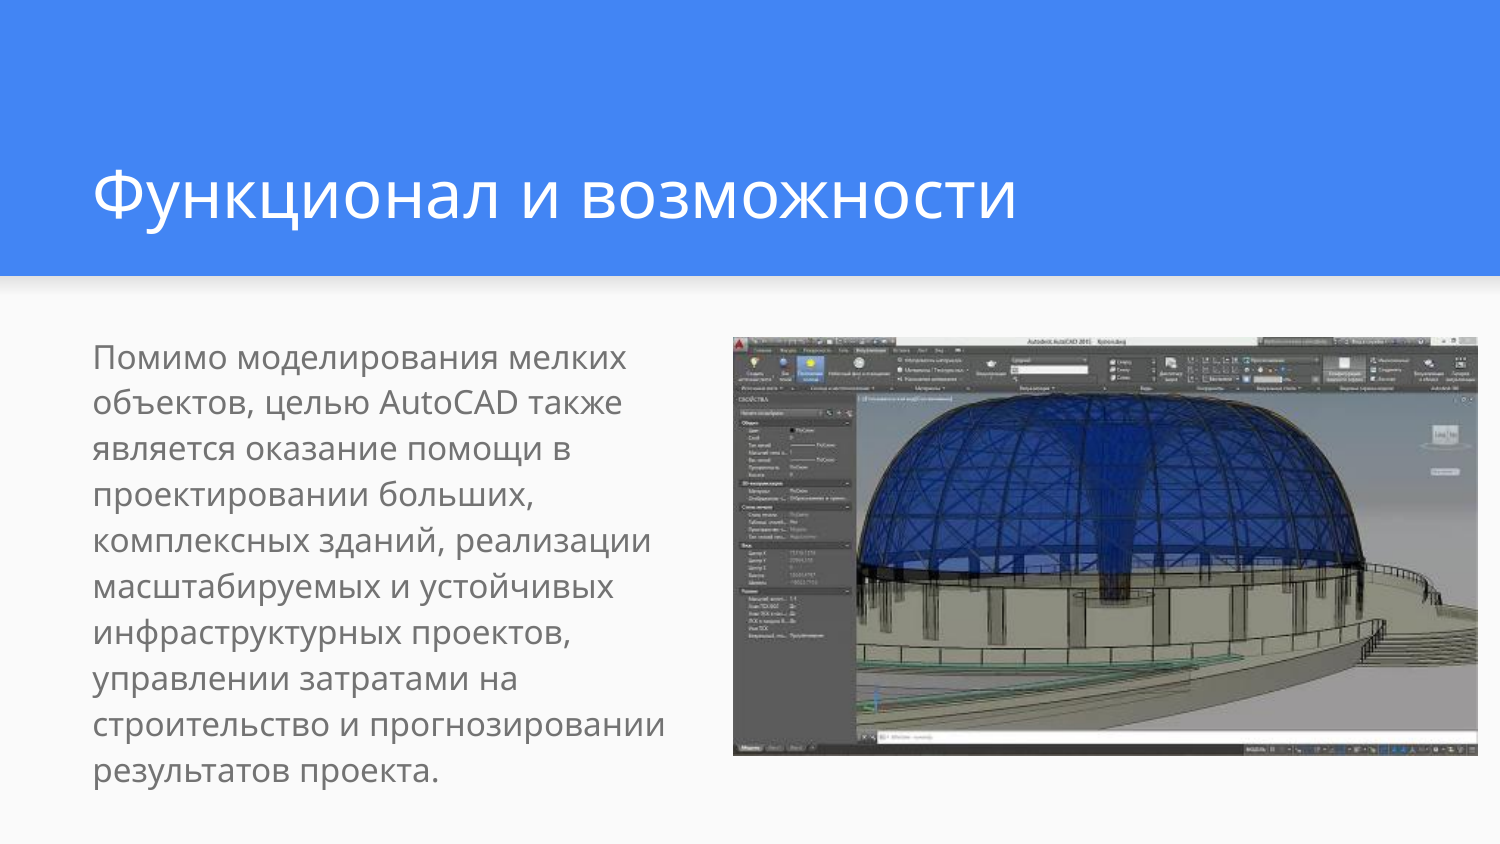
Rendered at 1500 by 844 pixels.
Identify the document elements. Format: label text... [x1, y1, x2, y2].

title Функционал и возможности [77, 121, 1427, 248]
picture [733, 336, 1479, 757]
list Помимо моделирования мелких объектов, целью AutoCAD также является оказание помощи в проектировании больших, комплексных зданий, реализации масштабируемых и устойчивых инфраструктурных проектов, управлении затратами на строительство и прогнозировании результатов проекта. [77, 314, 734, 779]
